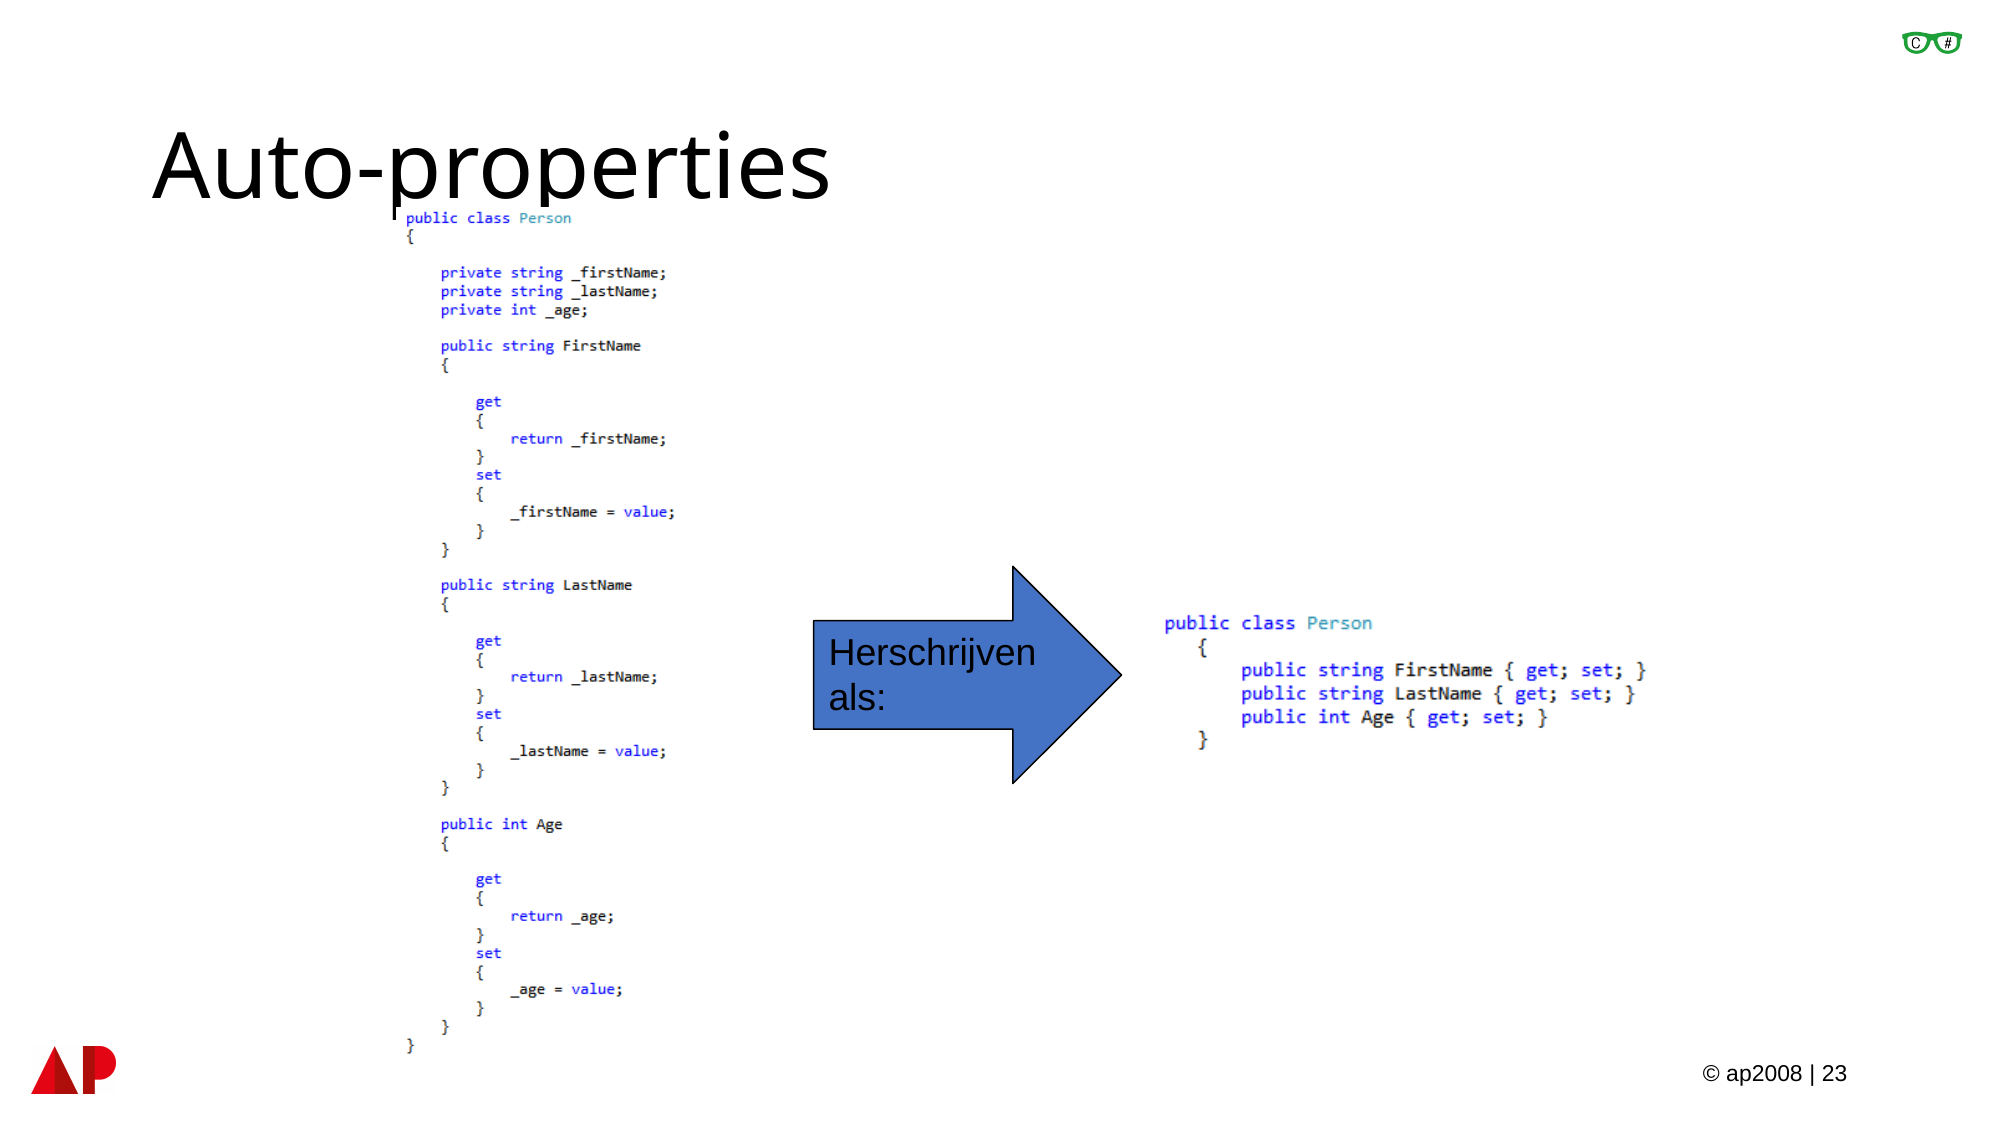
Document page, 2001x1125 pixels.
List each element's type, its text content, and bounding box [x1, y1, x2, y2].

picture [1899, 26, 1965, 60]
picture [31, 1046, 116, 1094]
picture [396, 207, 691, 1066]
slide_number © ap2008 | 23 [1412, 1042, 1863, 1103]
text_box Herschrijven als: [813, 566, 1122, 784]
title Auto-properties [137, 59, 1863, 278]
picture [1163, 606, 1670, 764]
